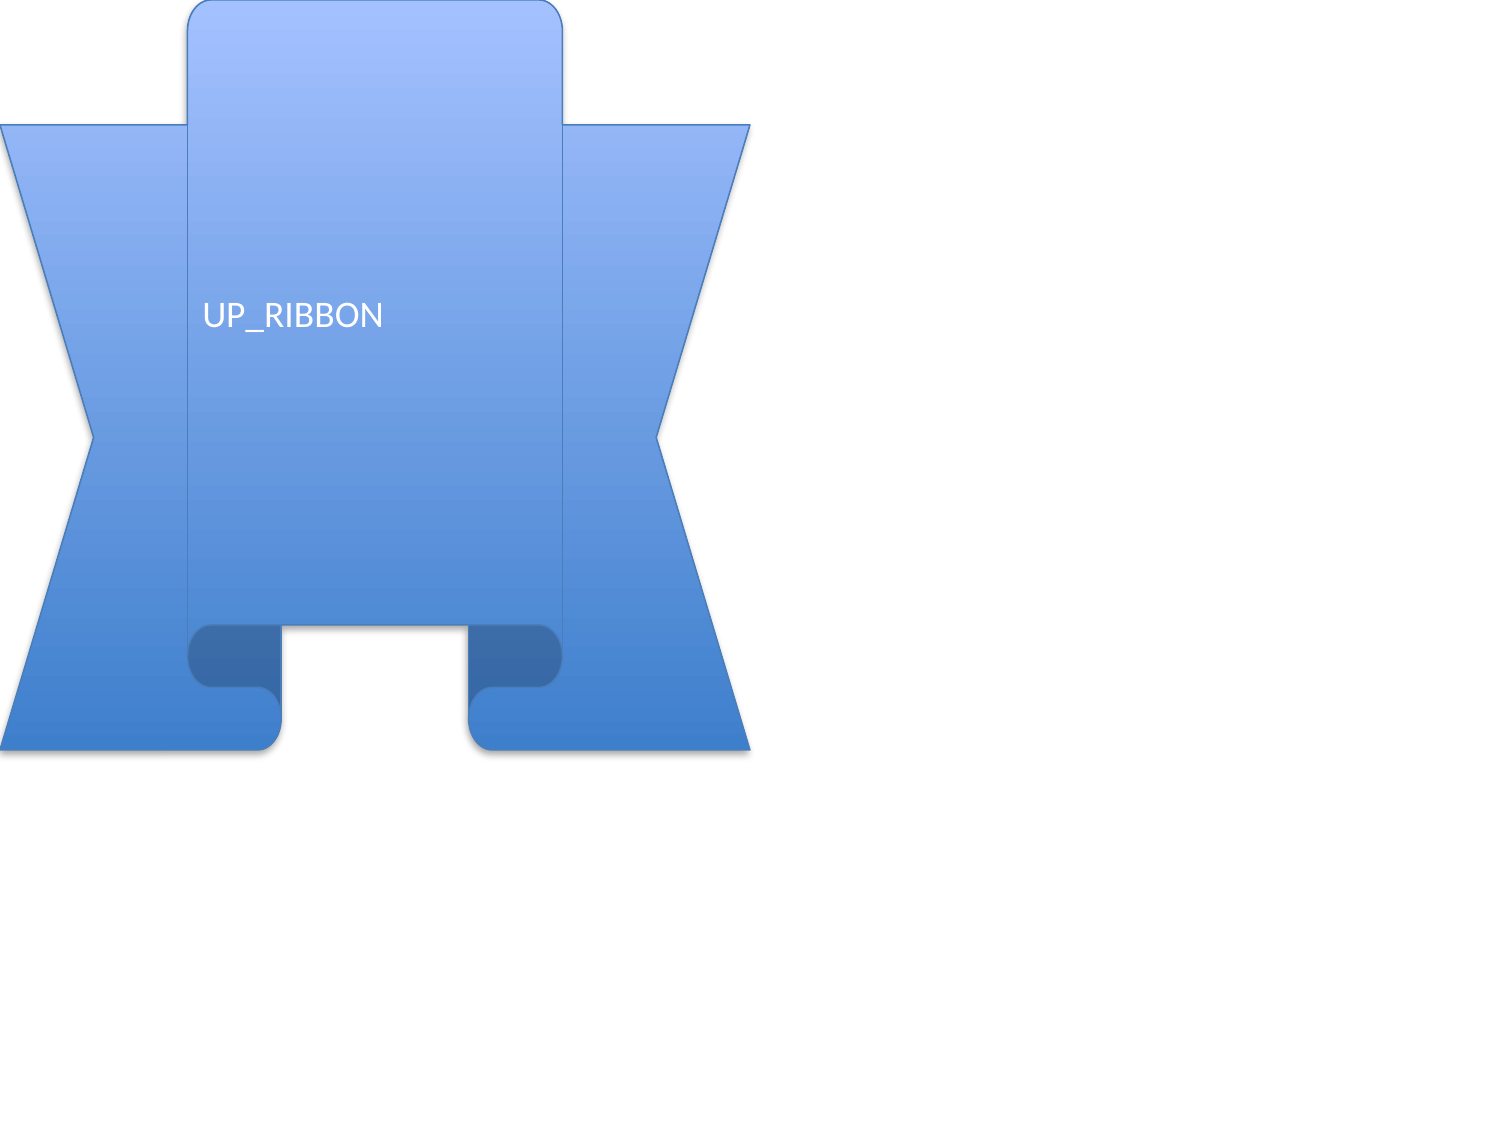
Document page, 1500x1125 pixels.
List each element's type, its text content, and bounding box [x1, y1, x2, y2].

text_box UP_RIBBON [0, 0, 751, 751]
